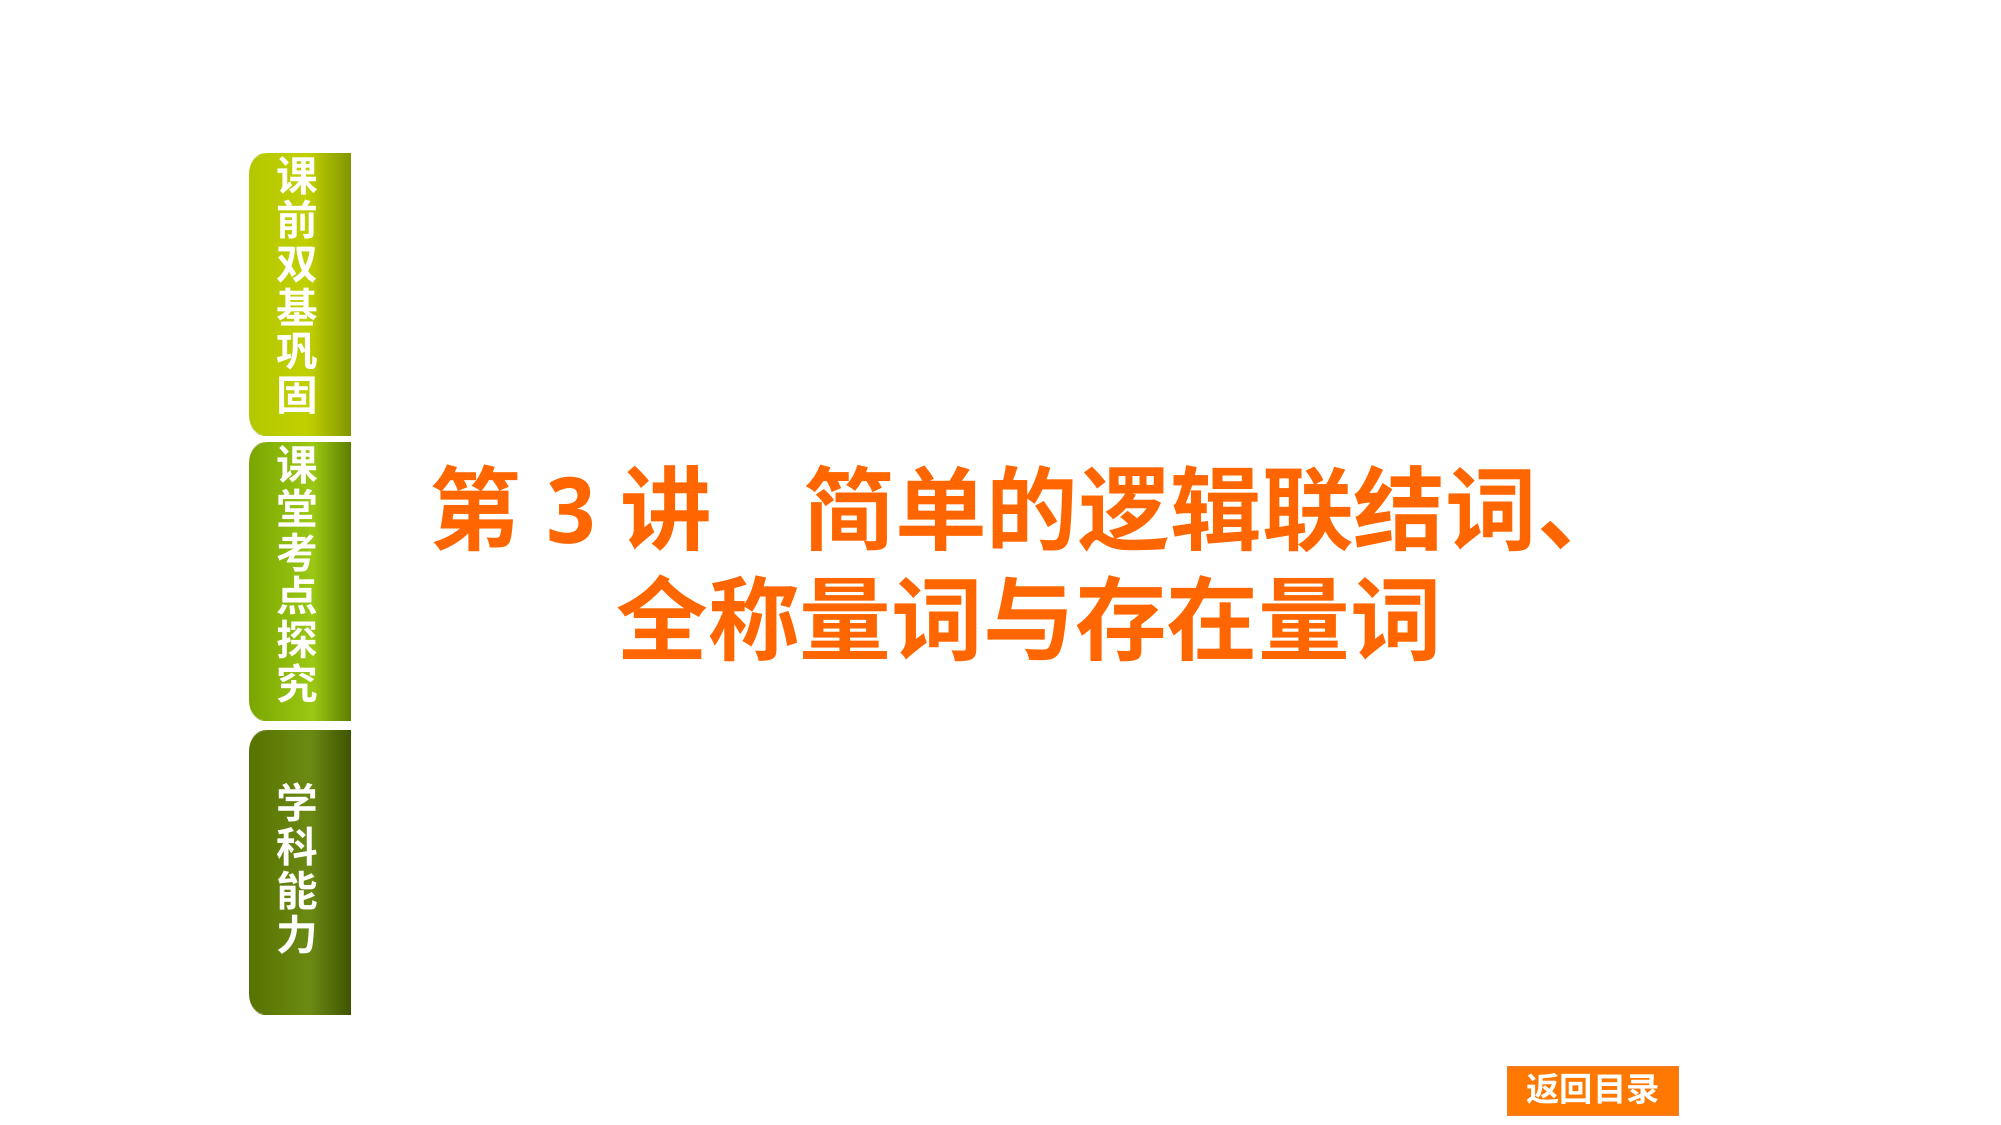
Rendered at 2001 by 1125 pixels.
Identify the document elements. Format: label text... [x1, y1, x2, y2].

text_box 返回目录 [1507, 1066, 1679, 1116]
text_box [249, 730, 351, 1067]
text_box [249, 437, 351, 722]
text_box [249, 148, 351, 437]
text_box 第3讲 简单的逻辑联结词、全称量词与存在量词 [397, 444, 1662, 679]
